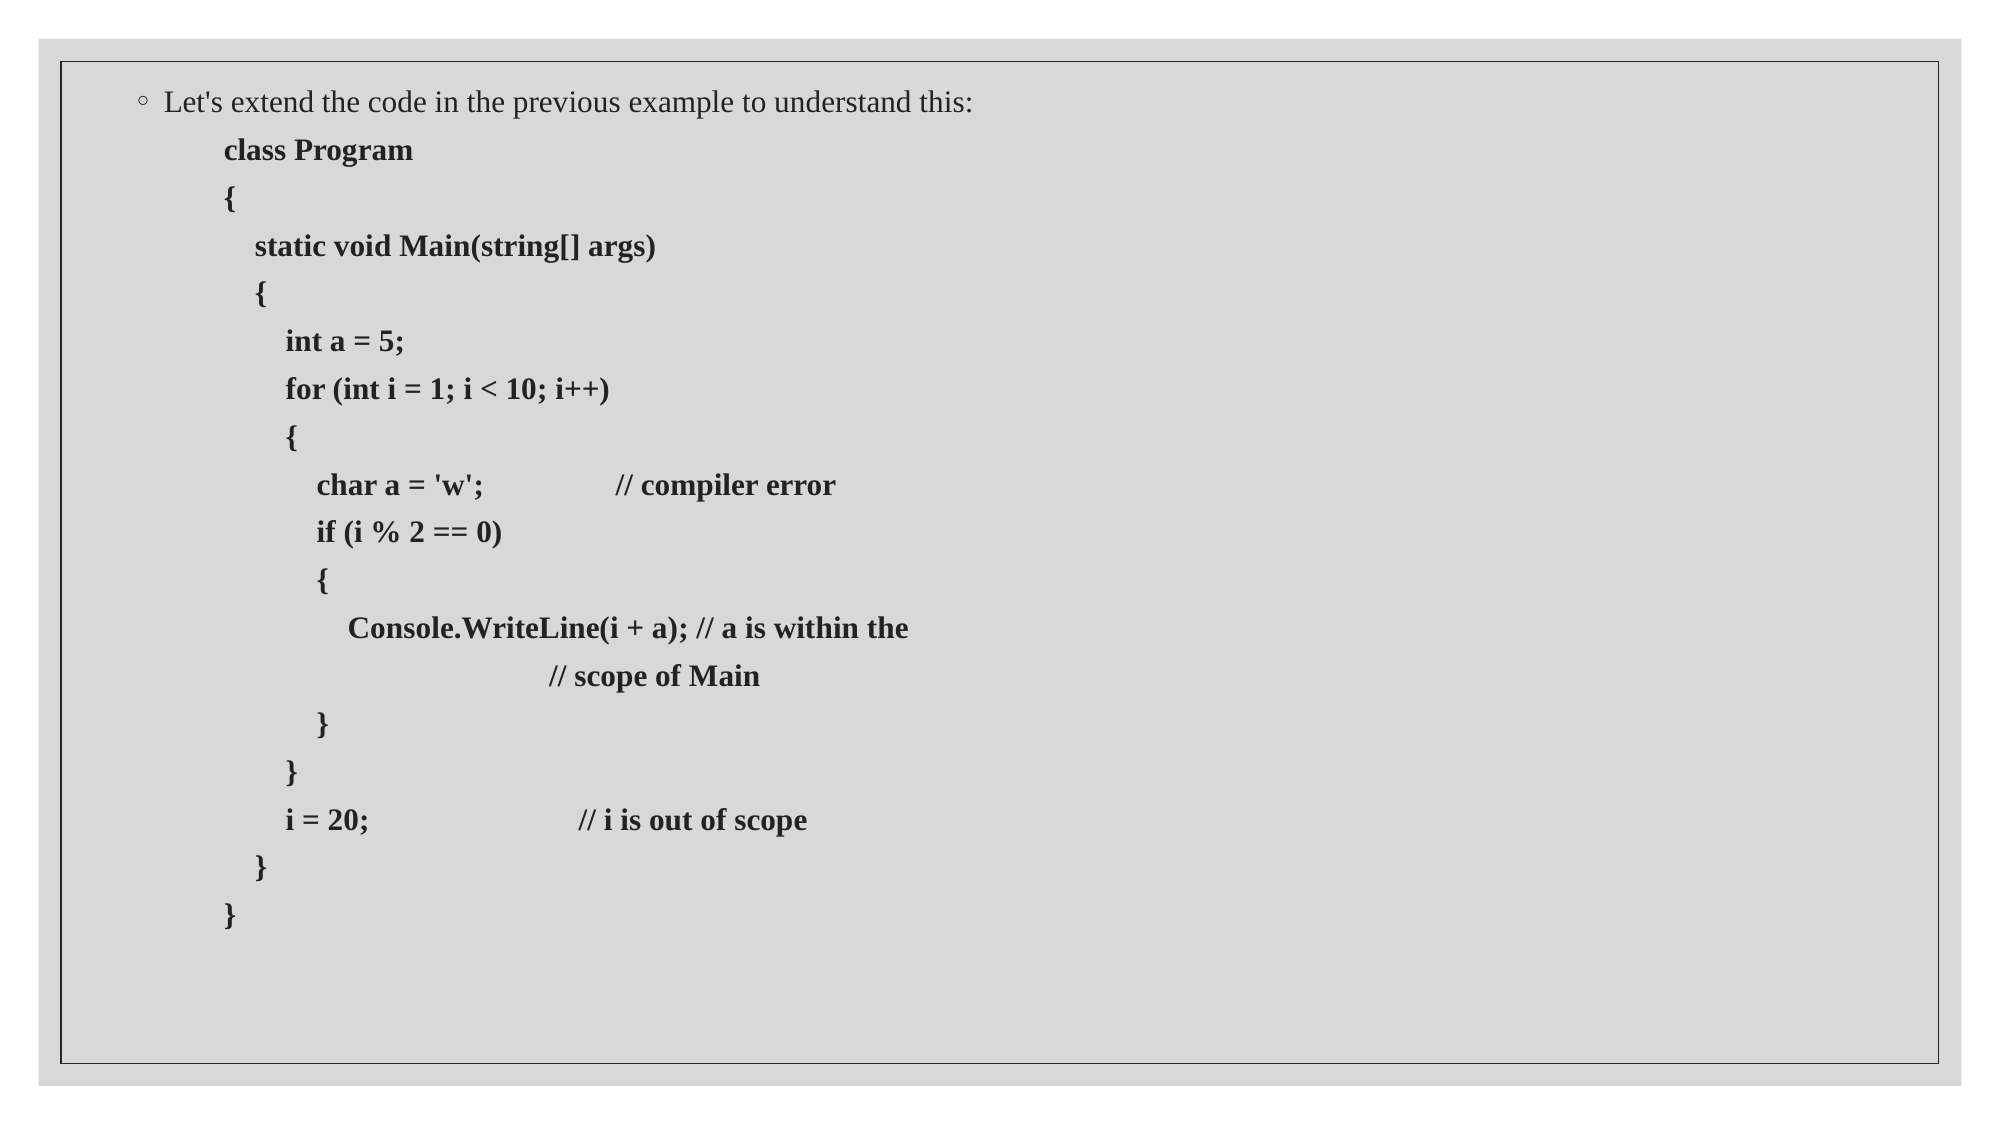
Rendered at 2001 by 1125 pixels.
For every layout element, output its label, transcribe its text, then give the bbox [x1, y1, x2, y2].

list Let's extend the code in the previous example to understand this: class Program { static void Main(string[] args) { int a = 5; for (int i = 1; i < 10; i++) { char a = 'w'; // compiler error if (i % 2 == 0) { Console.WriteLine(i + a); // a is within the // scope of Main } } i = 20; // i is out of scope } } [73, 73, 1929, 1045]
